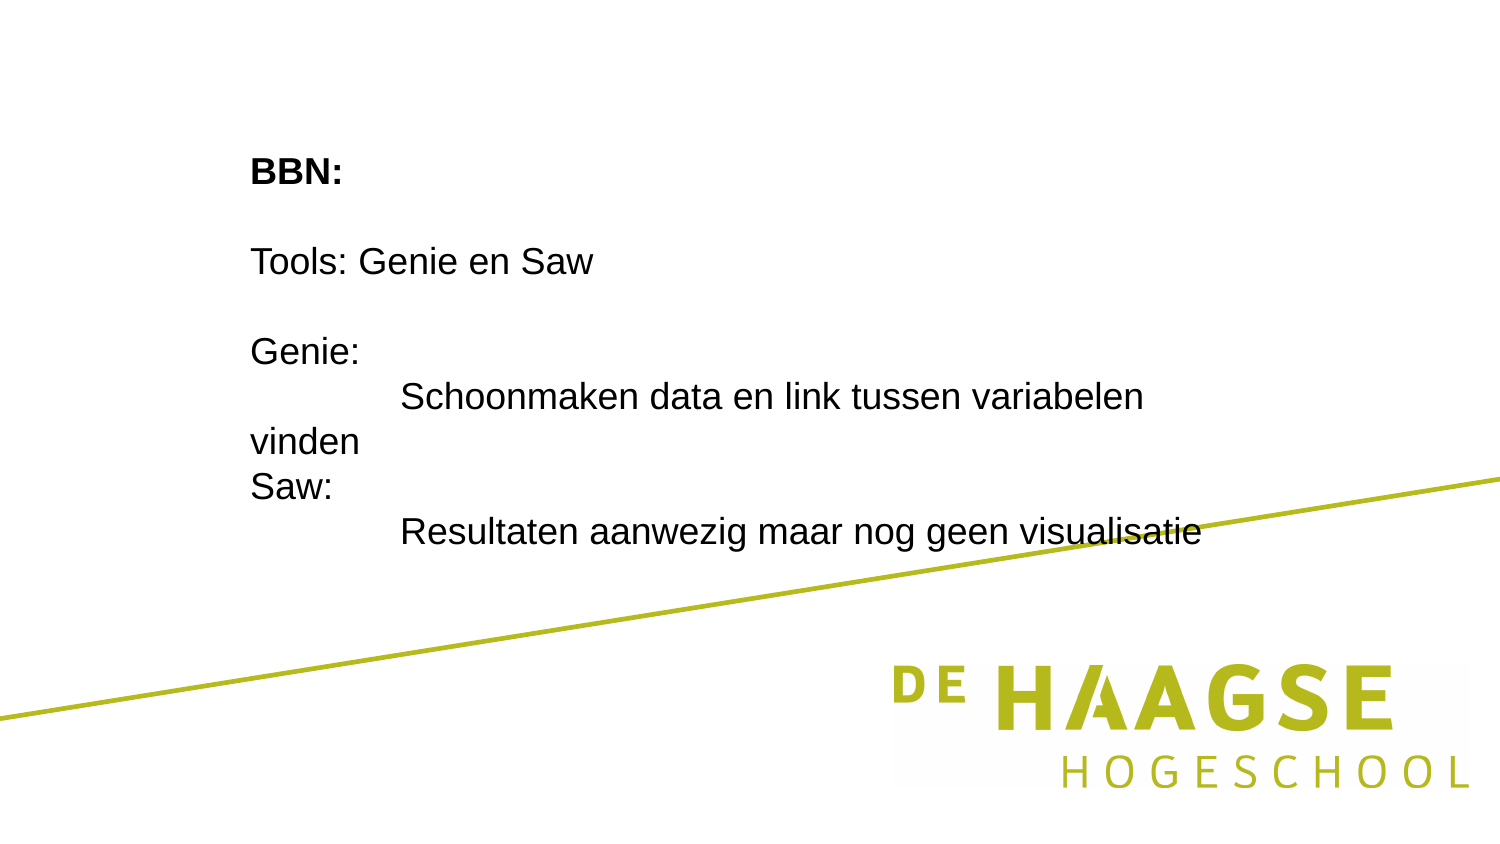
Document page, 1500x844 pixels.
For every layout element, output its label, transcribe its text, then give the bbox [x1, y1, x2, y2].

text_box BBN: Tools: Genie en Saw Genie: Schoonmaken data en link tussen variabelen vinden Saw: Resultaten aanwezig maar nog geen visualisatie [235, 132, 1226, 477]
picture [894, 664, 1469, 788]
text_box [0, 478, 1500, 719]
